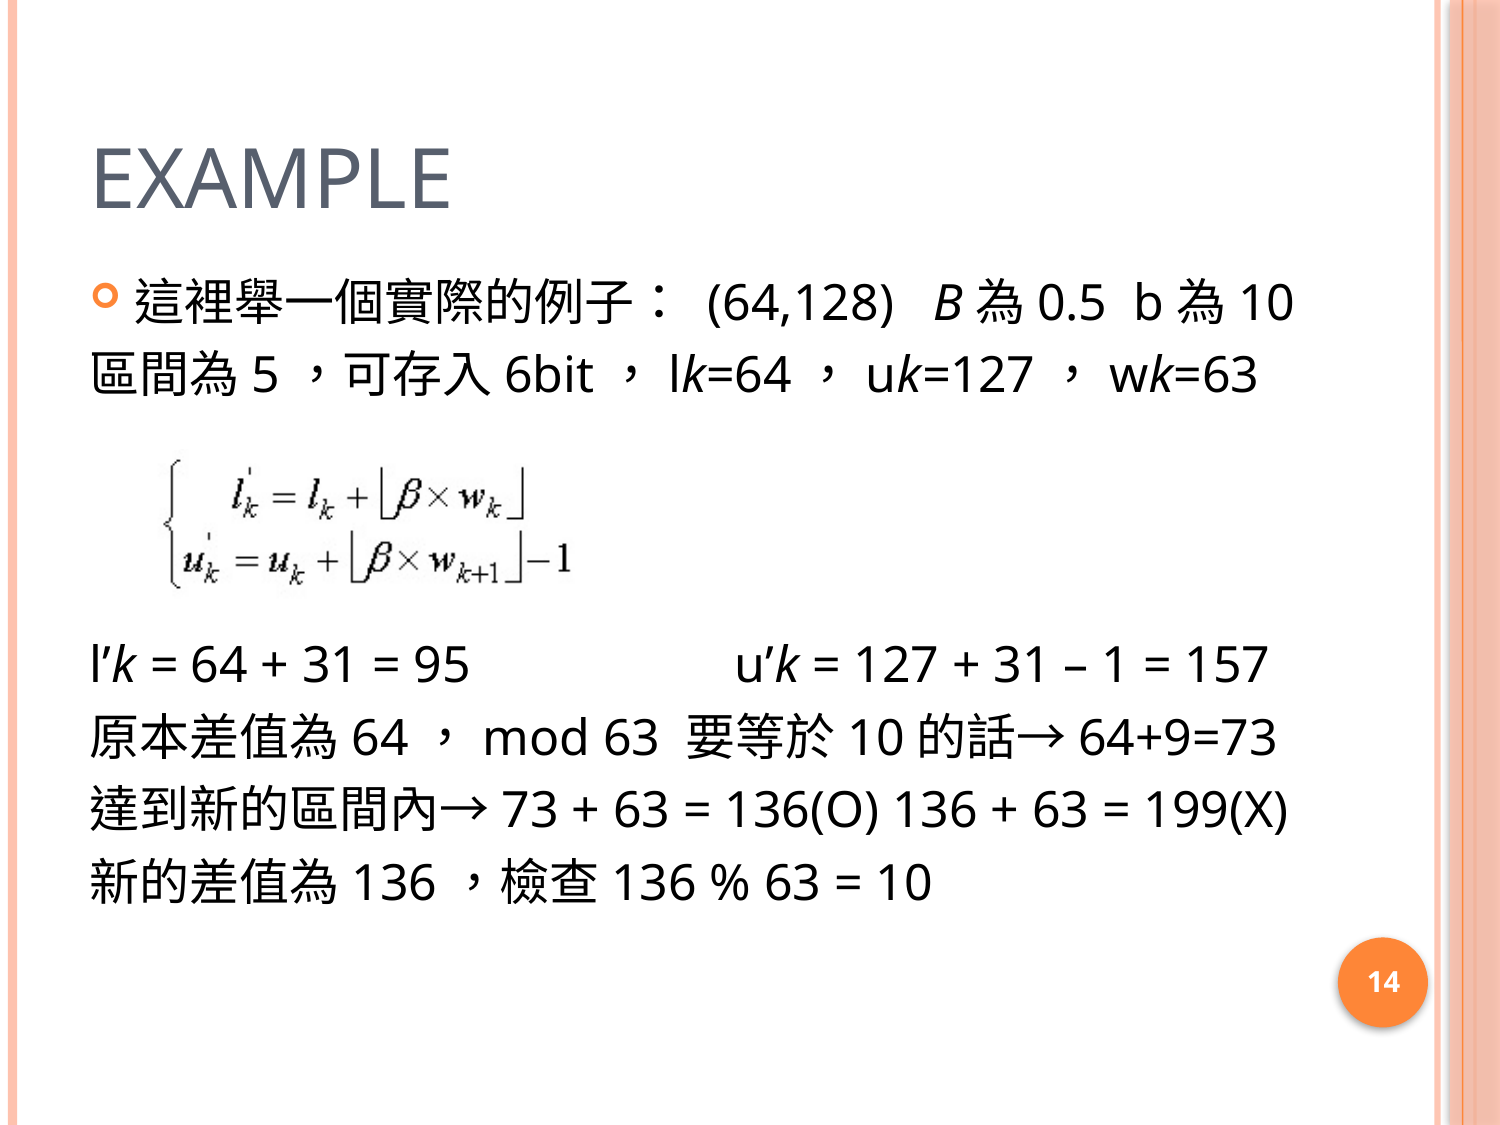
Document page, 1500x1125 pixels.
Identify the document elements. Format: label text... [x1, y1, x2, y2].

title example [75, 45, 1300, 233]
slide_number 14 [1333, 940, 1434, 1027]
picture [99, 449, 640, 601]
list 這裡舉一個實際的例子： (64,128) B為0.5 b為10 區間為5，可存入6bit，lk=64，uk=127，wk=63 l’k = 64 + 31 = 95 u’k = 127 + 31 – 1 = 157 原本差值為64，mod 63 要等於10的話→64+9=73 達到新的區間內→73 + 63 = 136(O) 136 + 63 = 199(X) 新的差值為136，檢查136 % 63 = 10 [75, 262, 1350, 1062]
